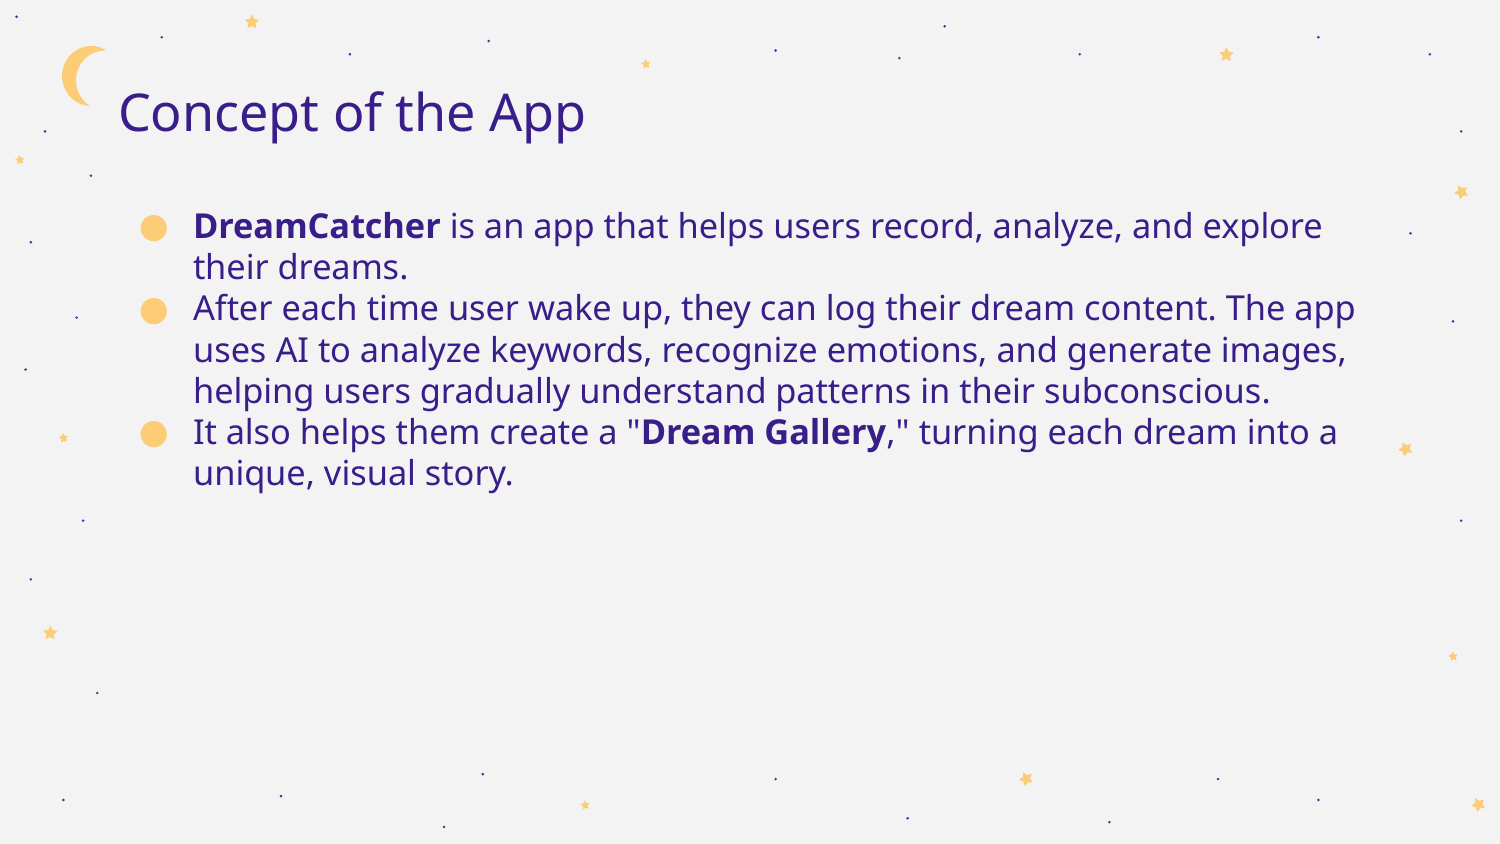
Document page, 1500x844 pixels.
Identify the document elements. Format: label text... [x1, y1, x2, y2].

title Concept of the App [118, 79, 1382, 140]
list DreamCatcher is an app that helps users record, analyze, and explore their dreams. After each time user wake up, they can log their dream content. The app uses AI to analyze keywords, recognize emotions, and generate images, helping users gradually understand patterns in their subconscious. It also helps them create a "Dream Gallery," turning each dream into a unique, visual story. [118, 189, 1382, 750]
